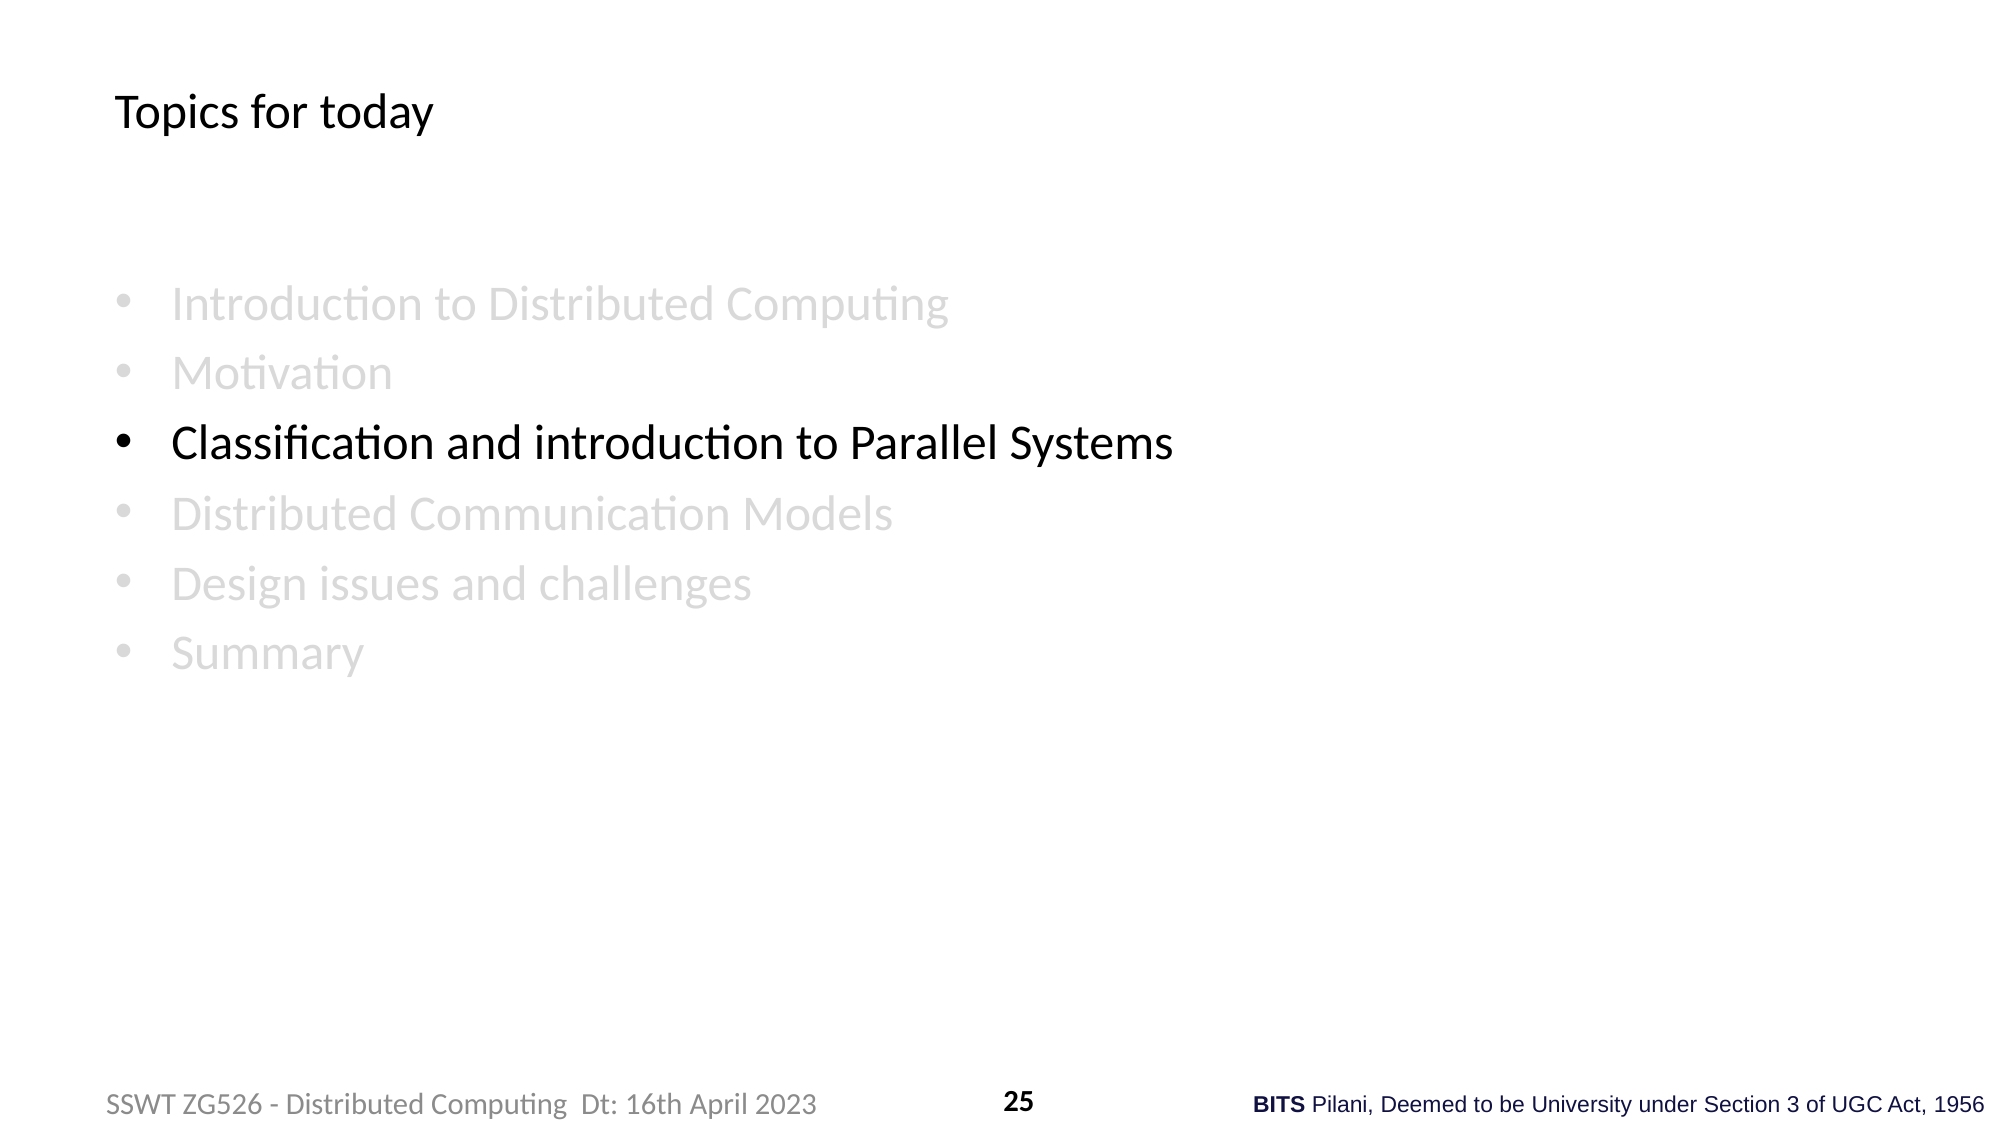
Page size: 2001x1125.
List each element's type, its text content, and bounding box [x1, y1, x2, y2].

footer SSWT ZG526 - Distributed Computing Dt: 16th April 2023 [91, 1072, 931, 1125]
list Introduction to Distributed Computing Motivation Classification and introduction to Parallel Systems Distributed Communication Models Design issues and challenges Summary [99, 262, 1900, 1005]
slide_number 25 [931, 1069, 1050, 1125]
footer SSWT ZG526 - Distributed Computing Dt: 16th April 2023 [1050, 1072, 1393, 1125]
title Topics for today [99, 14, 1893, 203]
